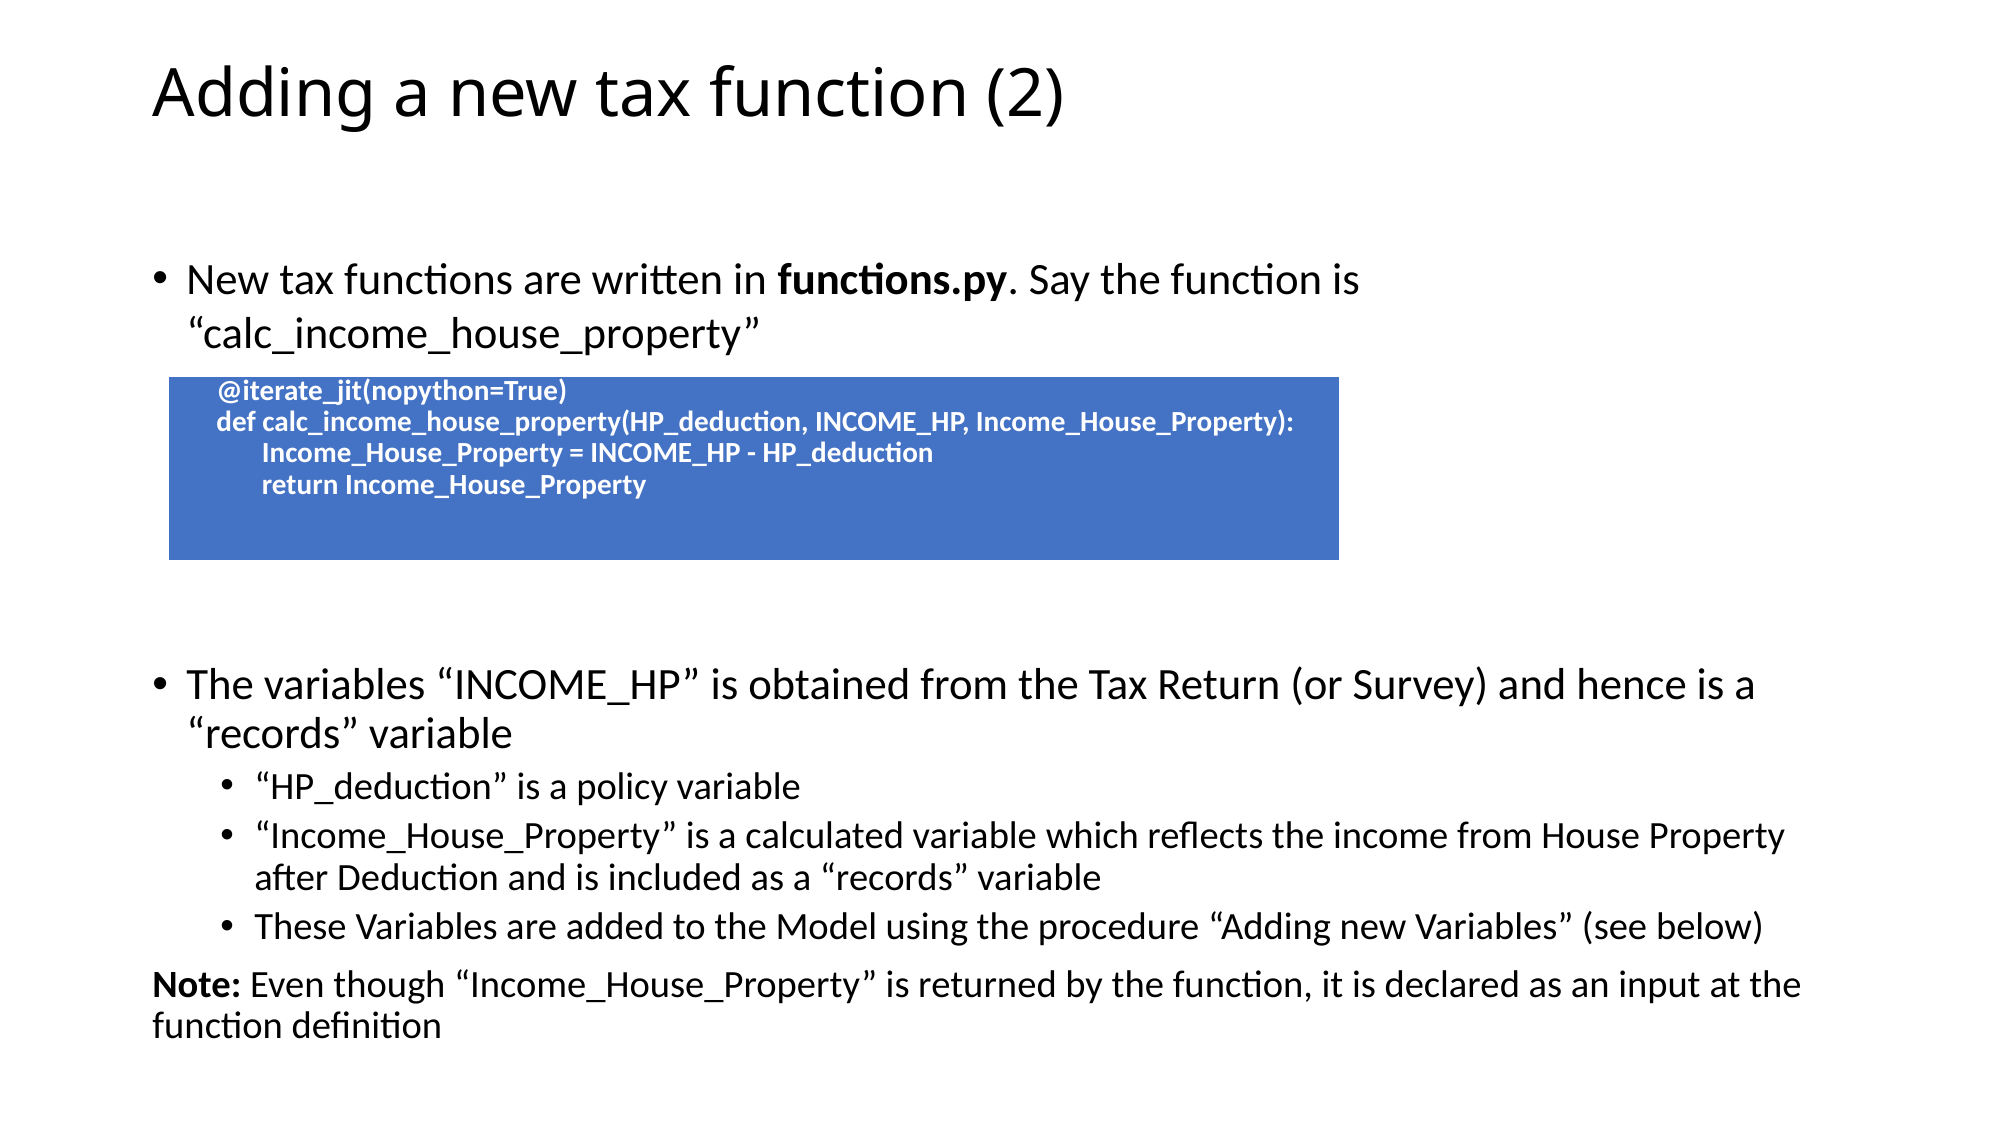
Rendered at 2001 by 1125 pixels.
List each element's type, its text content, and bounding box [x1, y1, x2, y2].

title Adding a new tax function (2) [137, 39, 1851, 152]
table_header @iterate_jit(nopython=True) def calc_income_house_property(HP_deduction, INCOME_HP, Income_House_Property): Income_House_Property = INCOME_HP - HP_deduction return Income_House_Property [169, 377, 1339, 560]
list New tax functions are written in functions.py. Say the function is “calc_income_house_property” The variables “INCOME_HP” is obtained from the Tax Return (or Survey) and hence is a “records” variable “HP_deduction” is a policy variable “Income_House_Property” is a calculated variable which reflects the income from House Property after Deduction and is included as a “records” variable These Variables are added to the Model using the procedure “Adding new Variables” (see below) Note: Even though “Income_House_Property” is returned by the function, it is declared as an input at the function definition [137, 242, 1863, 1064]
